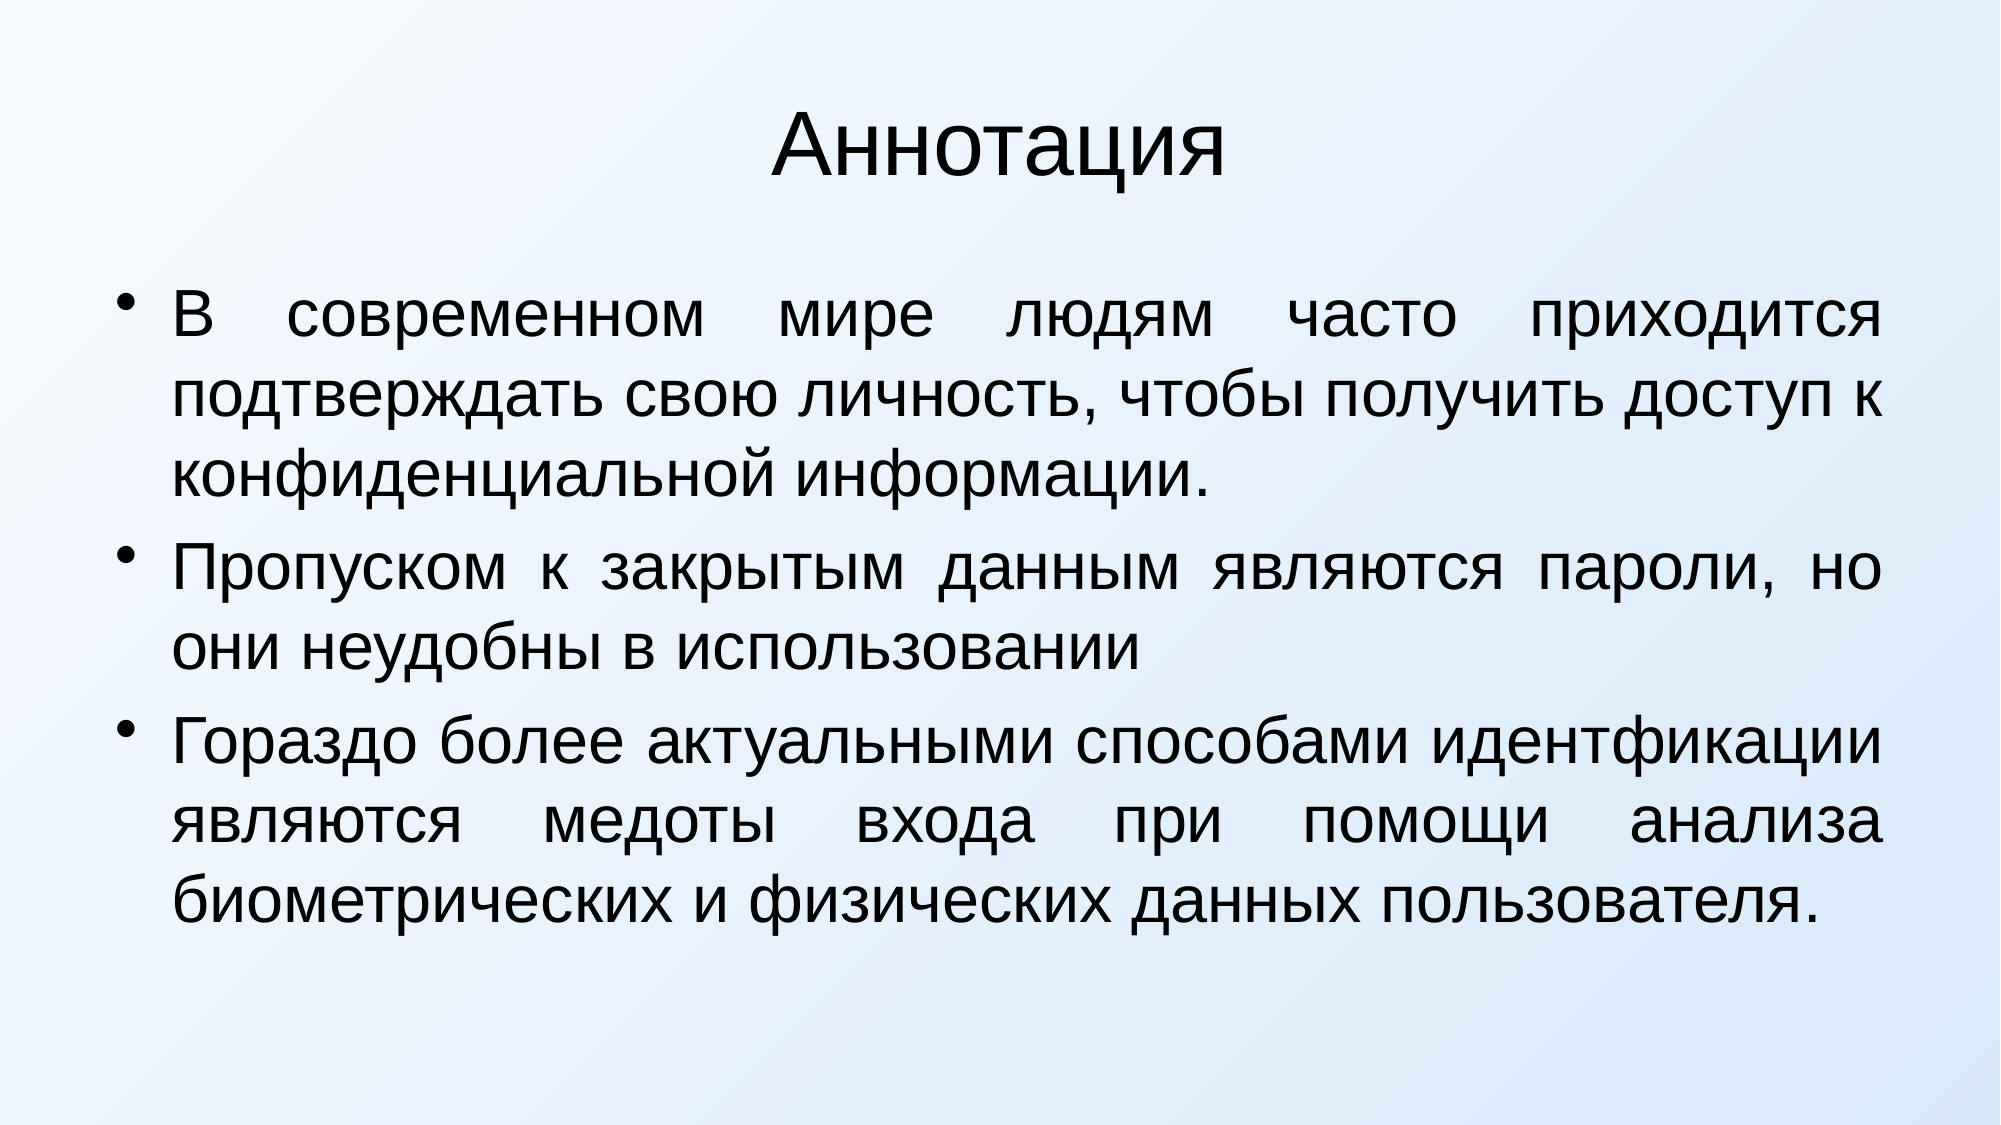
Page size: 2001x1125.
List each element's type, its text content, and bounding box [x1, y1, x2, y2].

list В современном мире людям часто приходится подтверждать свою личность, чтобы получить доступ к конфиденциальной информации. Пропуском к закрытым данным являются пароли, но они неудобны в использовании Гораздо более актуальными способами идентфикации являются медоты входа при помощи анализа биометрических и физических данных пользователя. [99, 262, 1901, 1006]
title Аннотация [99, 44, 1901, 233]
